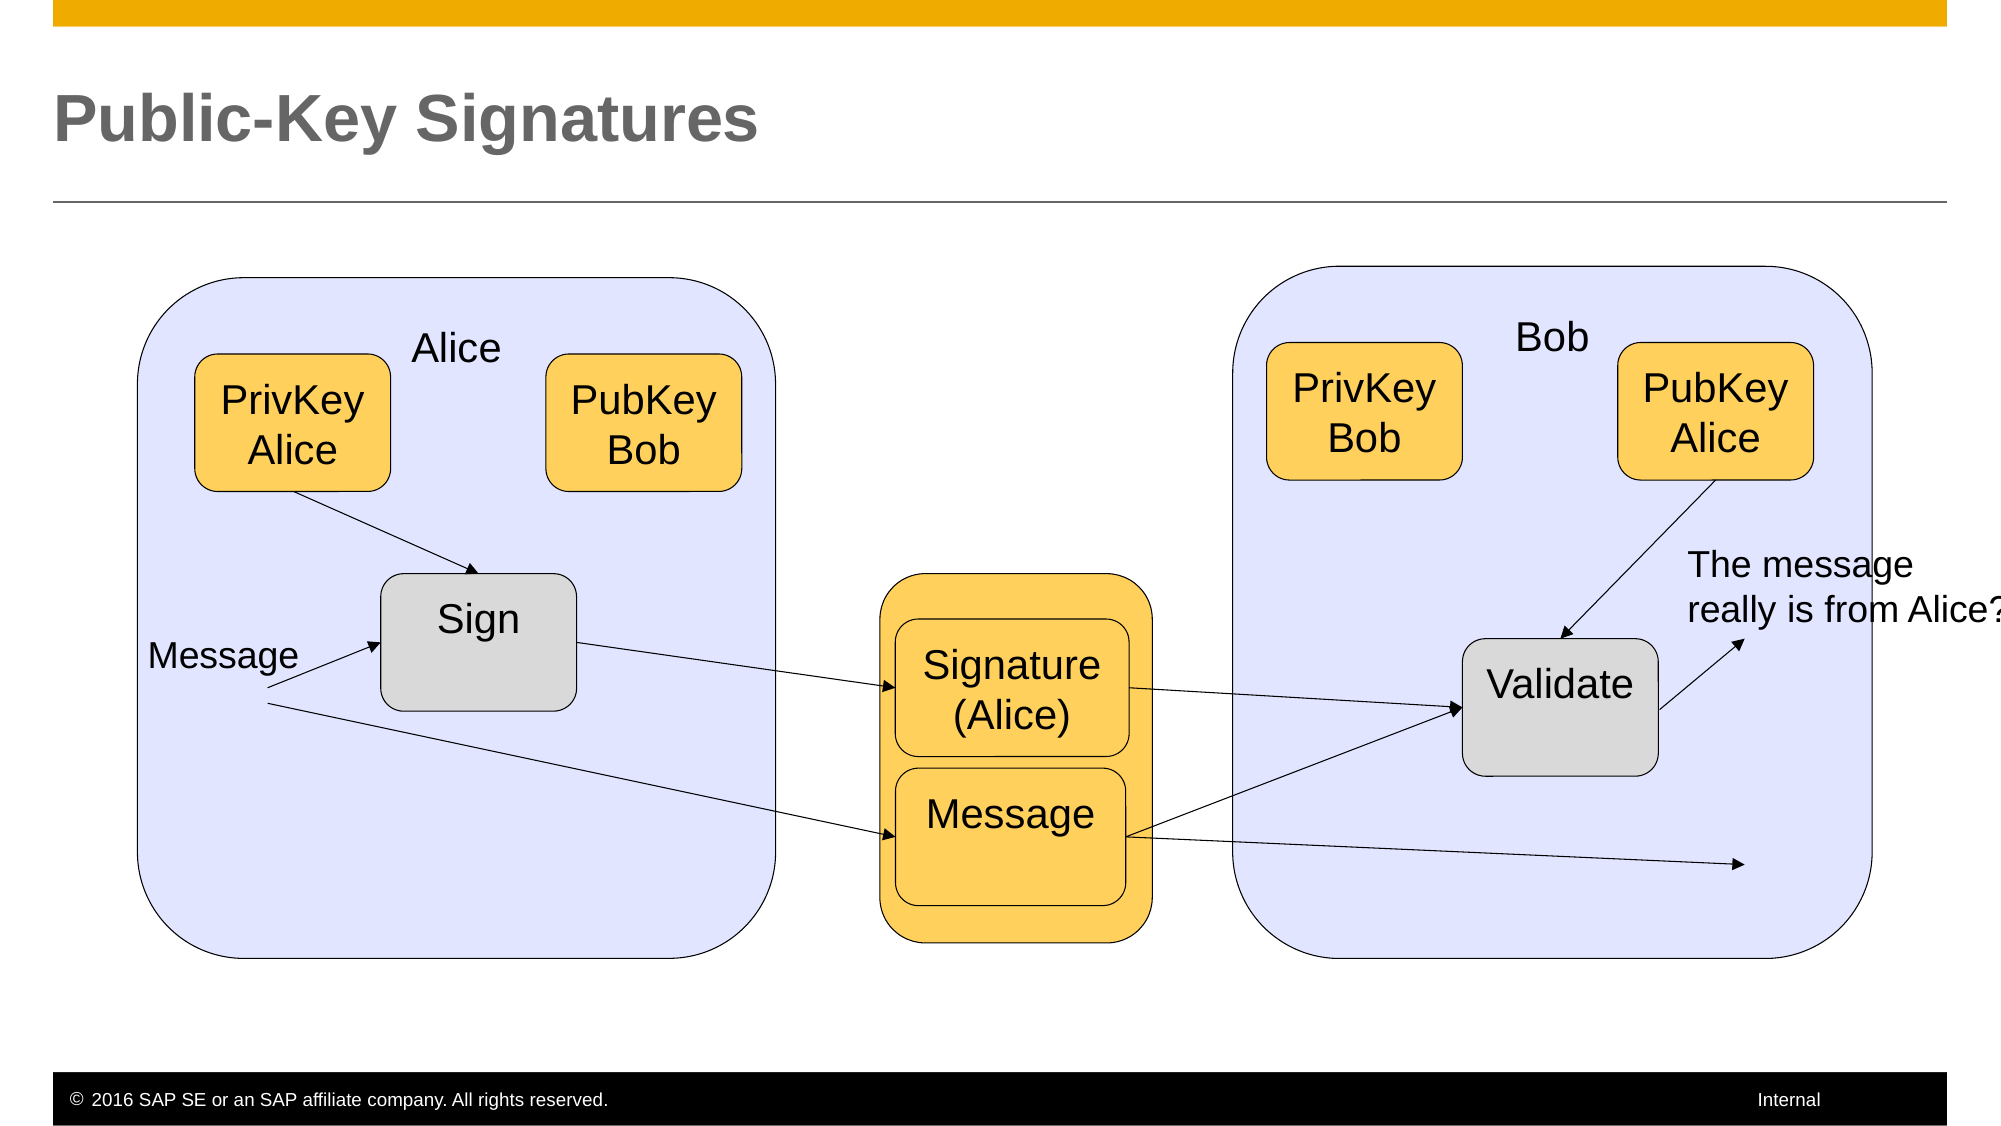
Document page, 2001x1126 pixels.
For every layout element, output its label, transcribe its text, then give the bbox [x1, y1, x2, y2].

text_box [1659, 638, 1745, 710]
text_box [267, 642, 382, 689]
text_box Bob [1235, 631, 1873, 959]
title Public-Key Signatures [53, 53, 1947, 178]
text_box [293, 491, 479, 574]
text_box Bob [1232, 266, 1873, 687]
text_box PrivKey Bob [1266, 342, 1463, 481]
text_box The message really is from Alice? [1720, 540, 2001, 631]
text_box PrivKey Alice [194, 353, 391, 492]
text_box PubKey Alice [1617, 342, 1814, 481]
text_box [267, 702, 896, 838]
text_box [1125, 836, 1745, 865]
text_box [1125, 707, 1463, 836]
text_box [879, 573, 1153, 944]
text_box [1560, 479, 1716, 639]
text_box PubKey Bob [545, 353, 742, 492]
text_box Message [147, 631, 300, 677]
text_box Alice [137, 277, 776, 959]
text_box Sign [380, 573, 577, 701]
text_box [1128, 687, 1463, 707]
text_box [576, 642, 896, 689]
text_box Validate [1462, 638, 1659, 777]
